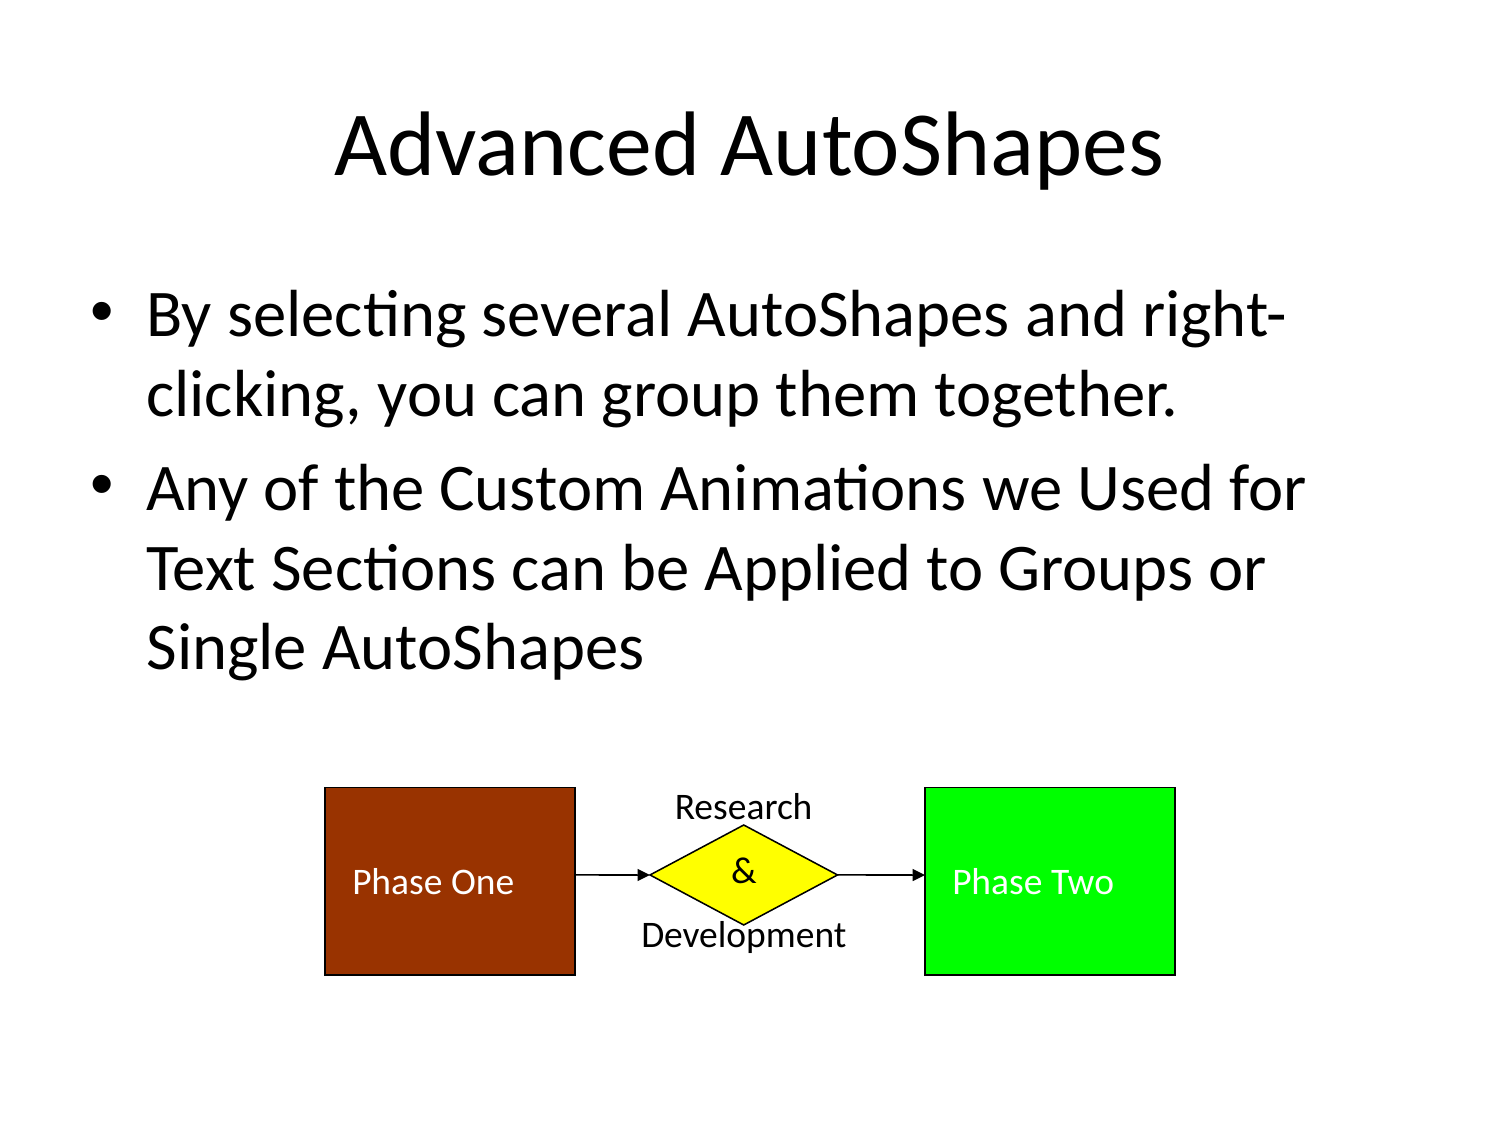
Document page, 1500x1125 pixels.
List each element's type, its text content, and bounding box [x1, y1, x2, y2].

title Advanced AutoShapes [75, 45, 1425, 233]
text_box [927, 787, 1176, 976]
list By selecting several AutoShapes and right-clicking, you can group them together. Any of the Custom Animations we Used for Text Sections can be Applied to Groups or Single AutoShapes [75, 262, 1425, 1005]
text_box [324, 787, 571, 976]
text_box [574, 774, 926, 971]
